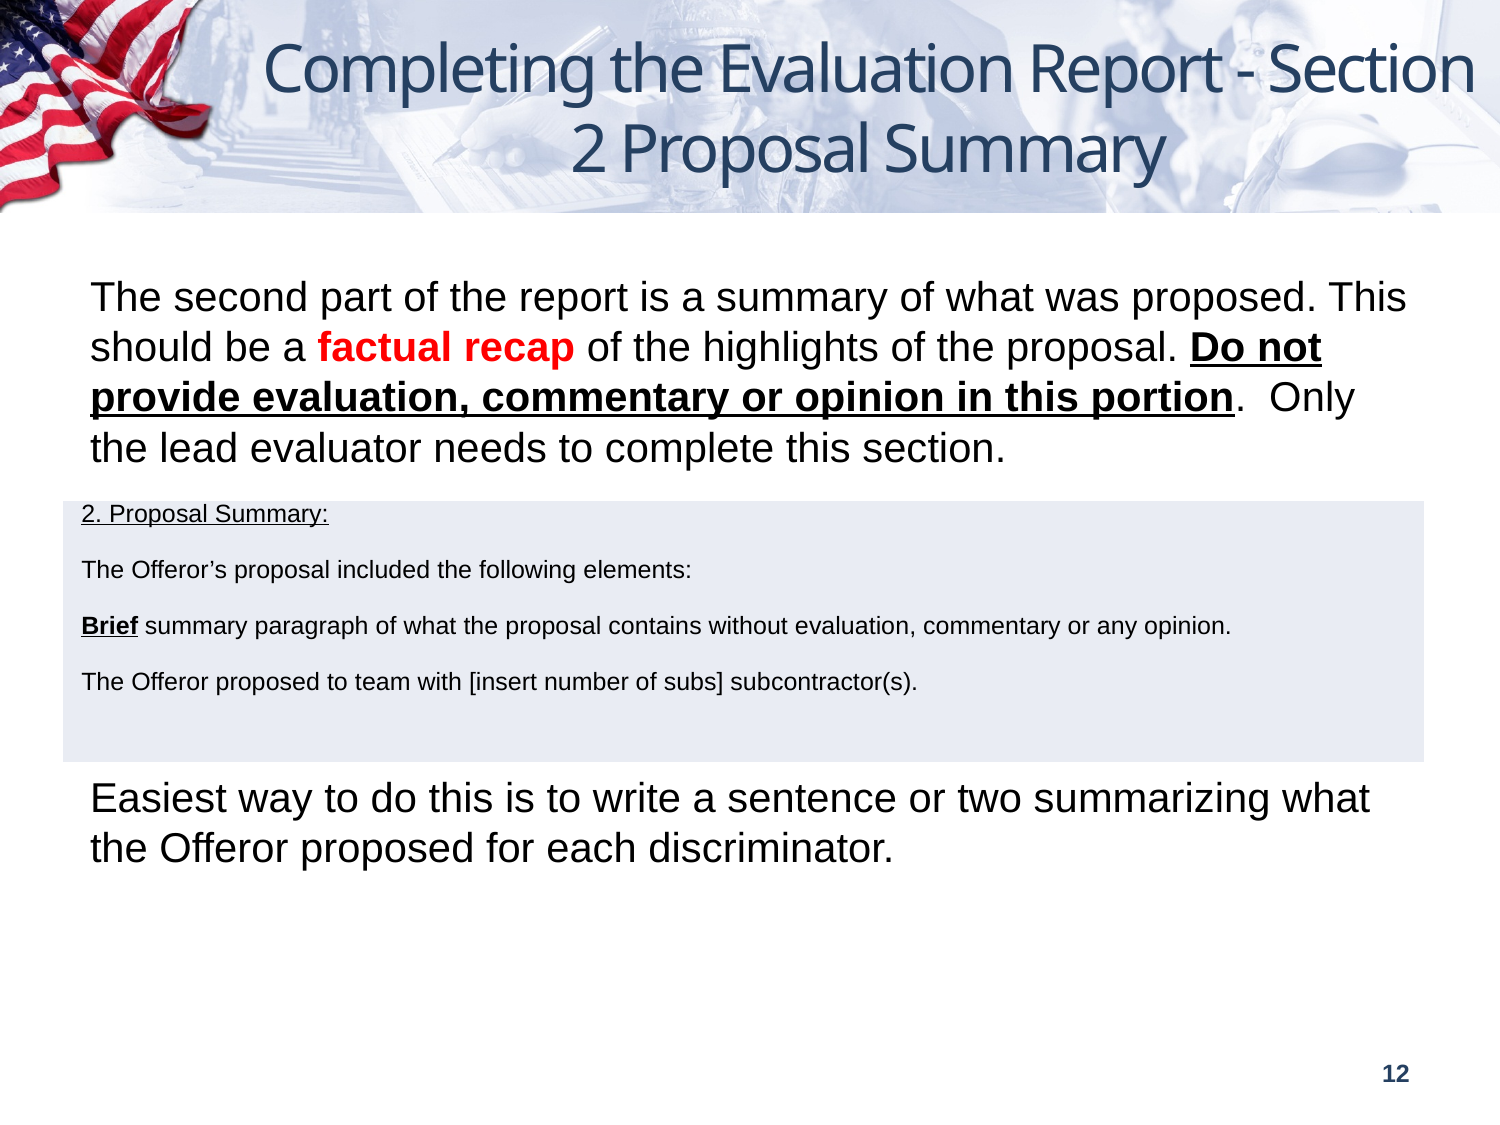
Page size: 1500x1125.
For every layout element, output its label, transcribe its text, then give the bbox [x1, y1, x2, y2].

list The second part of the report is a summary of what was proposed. This should be a factual recap of the highlights of the proposal. Do not provide evaluation, commentary or opinion in this portion. Only the lead evaluator needs to complete this section. Easiest way to do this is to write a sentence or two summarizing what the Offeror proposed for each discriminator. [75, 763, 1425, 1005]
picture [0, 0, 1500, 213]
slide_number 12 [1074, 1042, 1425, 1103]
title Completing the Evaluation Report - Section 2 Proposal Summary [225, 12, 1500, 200]
list The second part of the report is a summary of what was proposed. This should be a factual recap of the highlights of the proposal. Do not provide evaluation, commentary or opinion in this portion. Only the lead evaluator needs to complete this section. Easiest way to do this is to write a sentence or two summarizing what the Offeror proposed for each discriminator. [75, 262, 1425, 499]
table_header 2. Proposal Summary: The Offeror’s proposal included the following elements: Brief summary paragraph of what the proposal contains without evaluation, commentary or any opinion. The Offeror proposed to team with [insert number of subs] subcontractor(s). [63, 501, 1424, 762]
